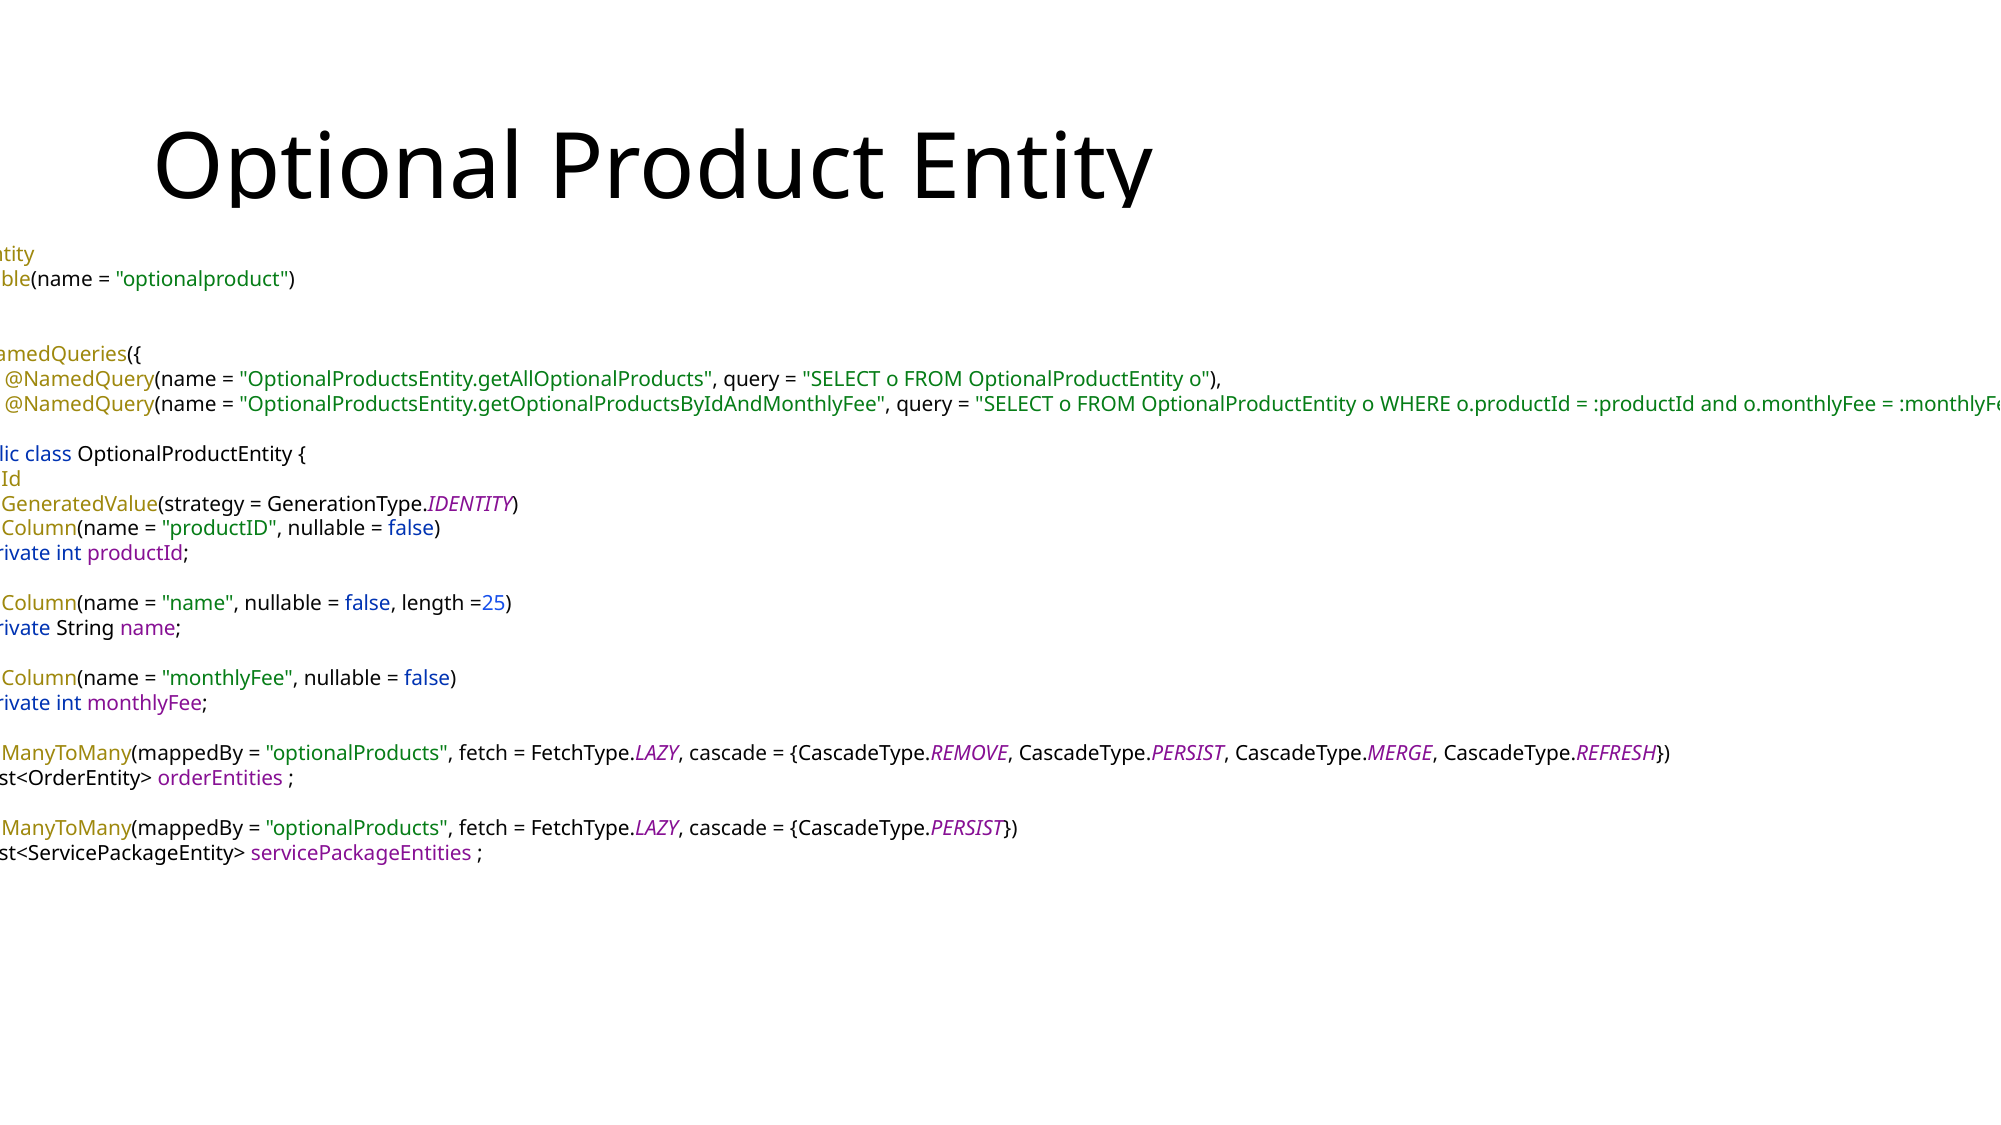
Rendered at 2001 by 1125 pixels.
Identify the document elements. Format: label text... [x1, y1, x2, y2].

title Optional Product Entity [137, 59, 1863, 207]
text_box @Entity @Table(name = "optionalproduct") @NamedQueries({ @NamedQuery(name = "OptionalProductsEntity.getAllOptionalProducts", query = "SELECT o FROM OptionalProductEntity o"), @NamedQuery(name = "OptionalProductsEntity.getOptionalProductsByIdAndMonthlyFee", query = "SELECT o FROM OptionalProductEntity o WHERE o.productId = :productId and o.monthlyFee = :monthlyFee"), }) public class OptionalProductEntity { @Id @GeneratedValue(strategy = GenerationType.IDENTITY) @Column(name = "productID", nullable = false) private int productId; @Column(name = "name", nullable = false, length =25) private String name; @Column(name = "monthlyFee", nullable = false) private int monthlyFee; @ManyToMany(mappedBy = "optionalProducts", fetch = FetchType.LAZY, cascade = {CascadeType.REMOVE, CascadeType.PERSIST, CascadeType.MERGE, CascadeType.REFRESH}) List<OrderEntity> orderEntities ; @ManyToMany(mappedBy = "optionalProducts", fetch = FetchType.LAZY, cascade = {CascadeType.PERSIST}) List<ServicePackageEntity> servicePackageEntities ; [0, 207, 2000, 918]
